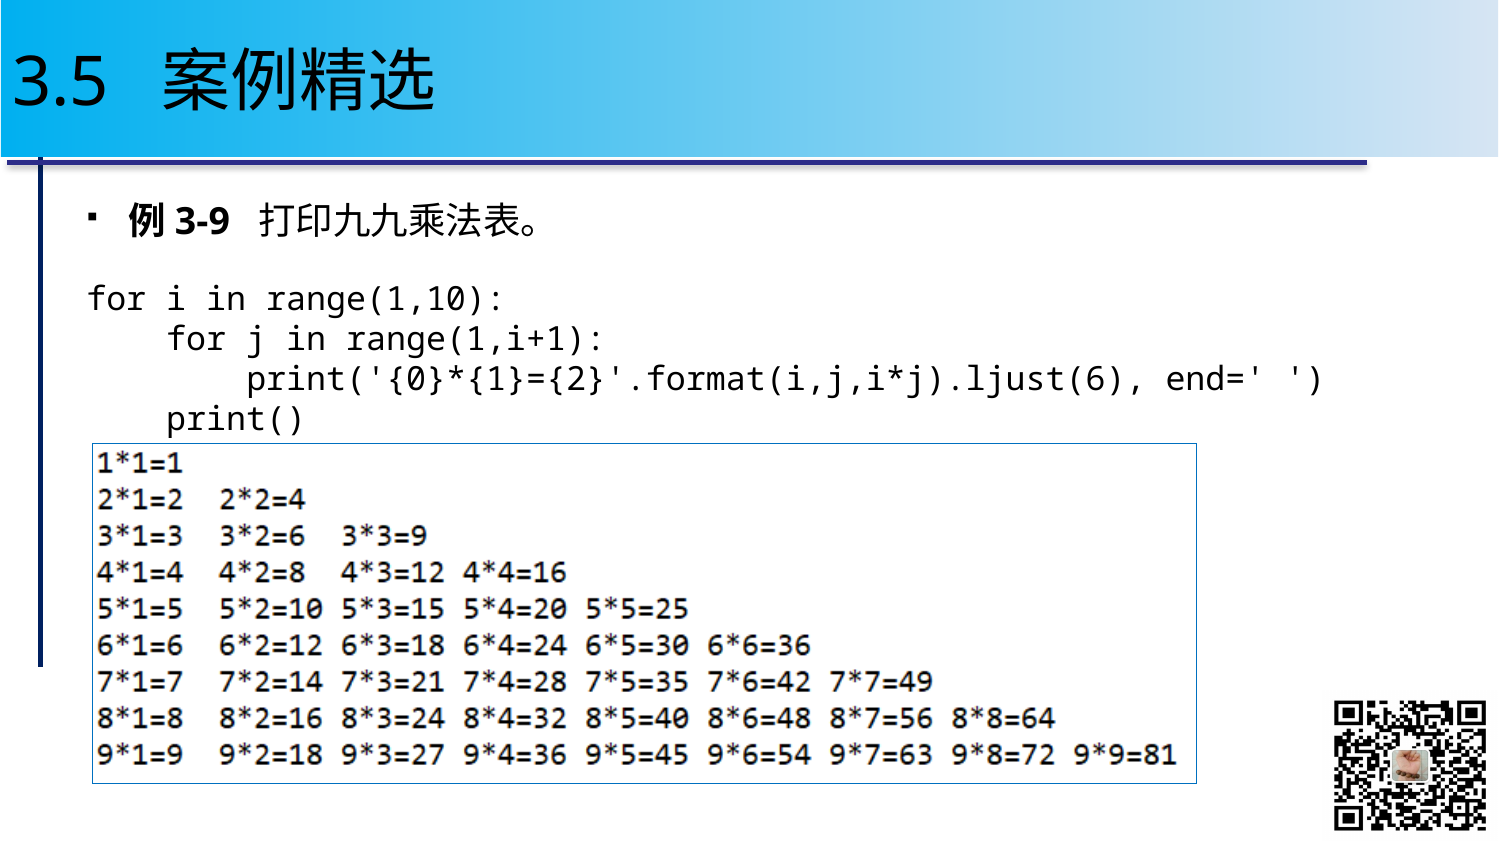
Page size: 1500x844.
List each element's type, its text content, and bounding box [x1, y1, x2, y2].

list 例3-9 打印九九乘法表。 for i in range(1,10): for j in range(1,i+1): print('{0}*{1}={2}'.format(i,j,i*j).ljust(6), end=' ') print() [74, 196, 1426, 755]
picture [1322, 690, 1498, 841]
title 3.5 案例精选 [0, 0, 1499, 157]
picture [92, 442, 1197, 784]
